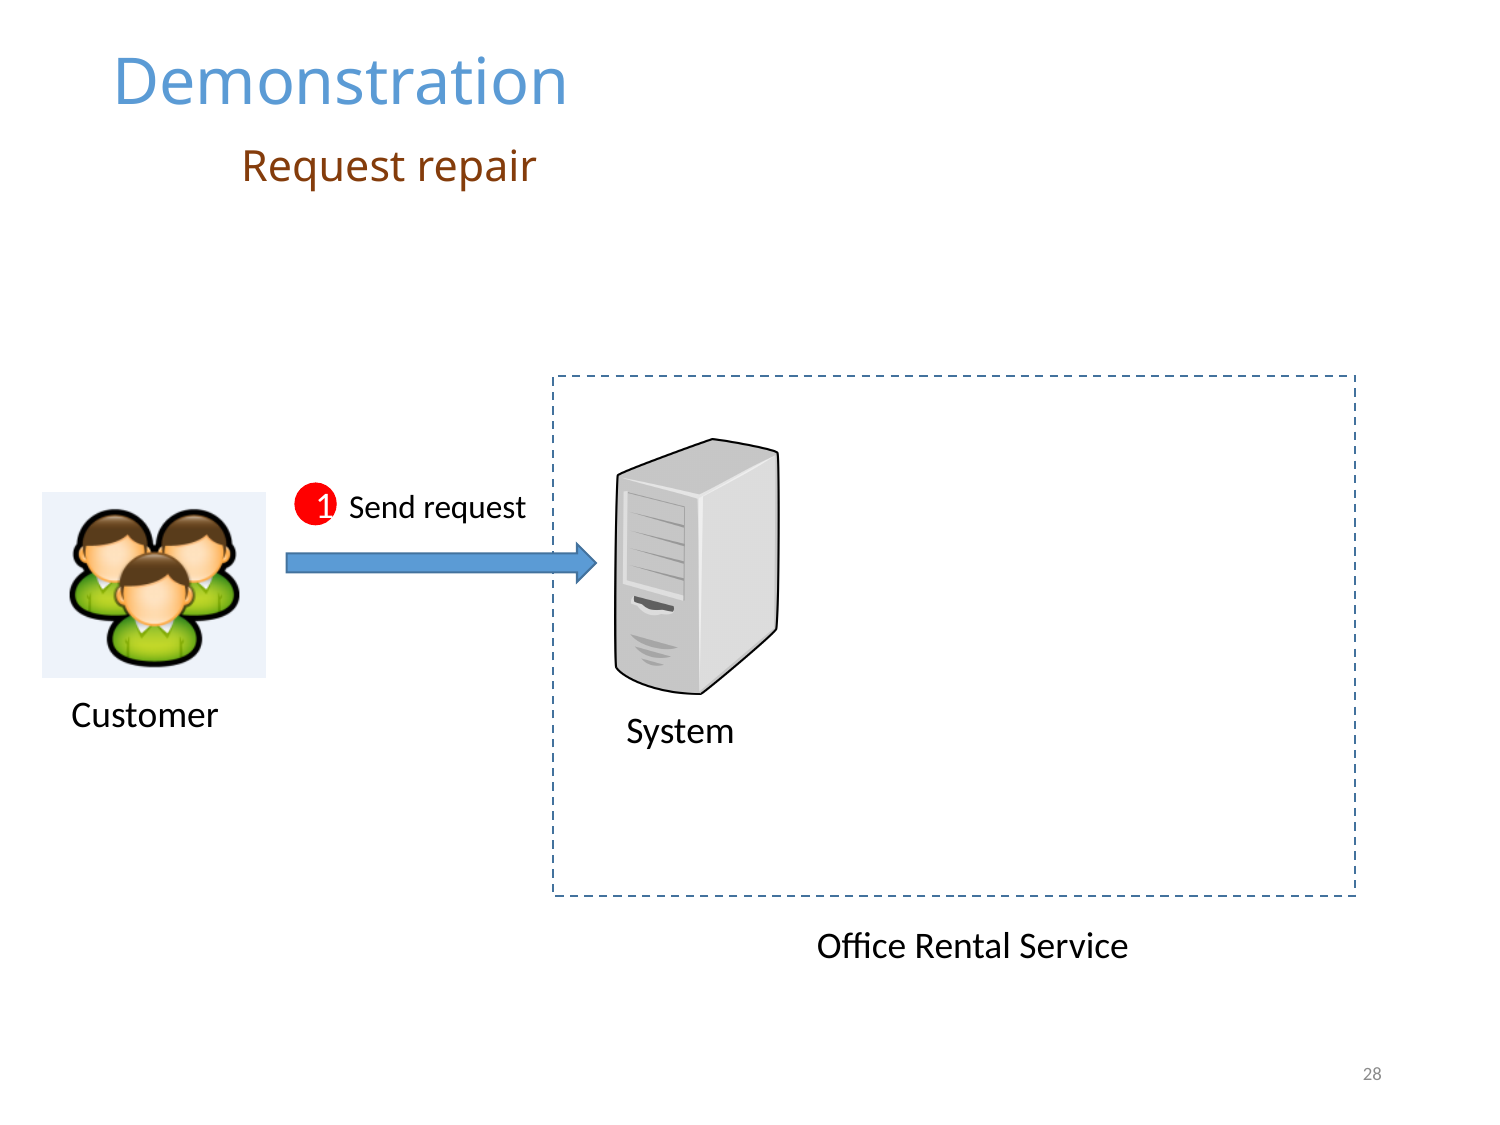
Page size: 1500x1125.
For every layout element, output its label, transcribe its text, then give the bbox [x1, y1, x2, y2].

text_box [552, 375, 1356, 897]
text_box 1 [294, 482, 337, 526]
text_box System [611, 698, 750, 759]
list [42, 492, 266, 678]
slide_number 28 [1059, 1042, 1397, 1103]
text_box [285, 541, 598, 585]
text_box Demonstration Request repair [97, 32, 626, 250]
text_box Customer [56, 682, 234, 743]
text_box Send request [304, 477, 542, 533]
text_box Office Rental Service [704, 914, 1242, 974]
picture [614, 438, 780, 695]
